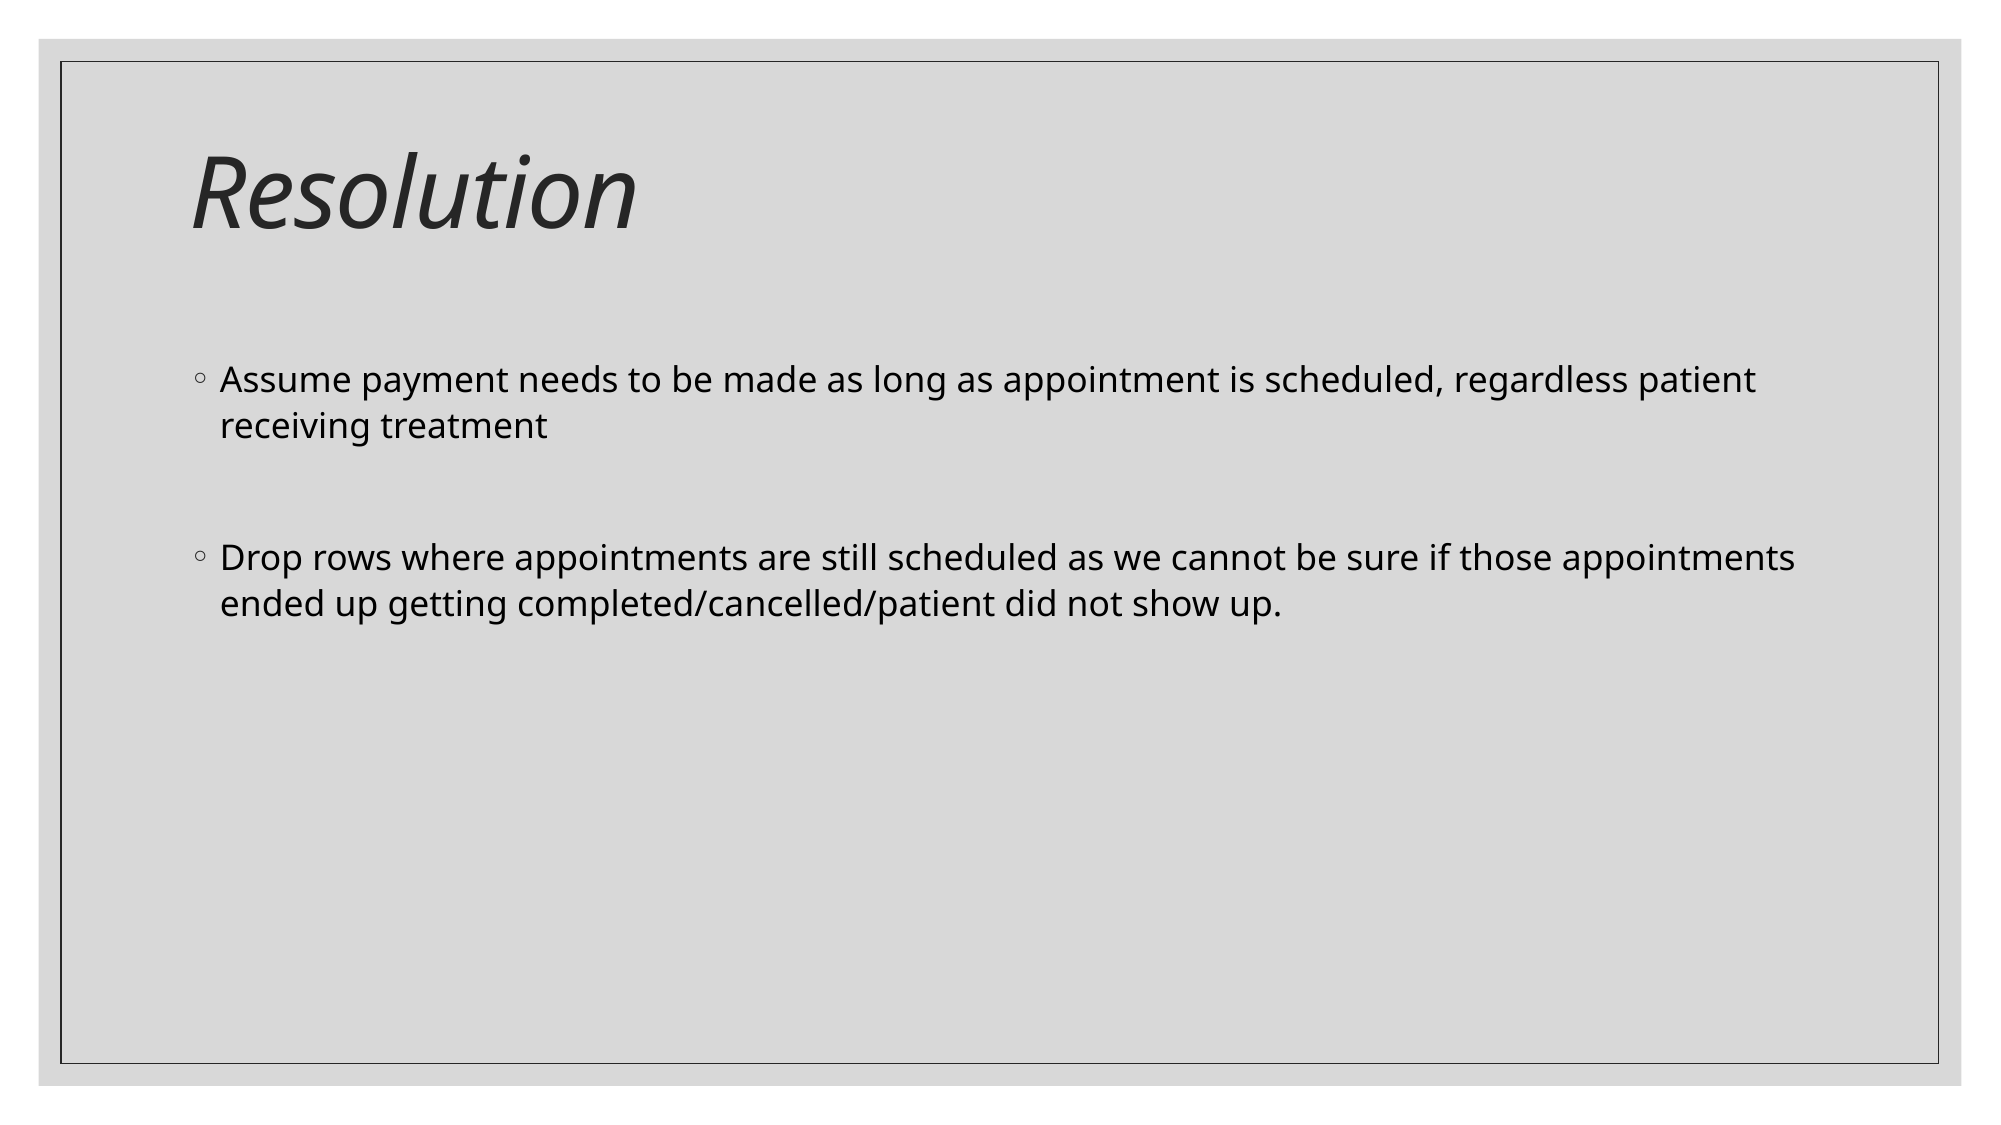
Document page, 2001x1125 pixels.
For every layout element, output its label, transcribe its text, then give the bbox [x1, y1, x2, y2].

list Assume payment needs to be made as long as appointment is scheduled, regardless patient receiving treatment Drop rows where appointments are still scheduled as we cannot be sure if those appointments ended up getting completed/cancelled/patient did not show up. [174, 345, 1825, 977]
title Resolution [174, 83, 1825, 309]
